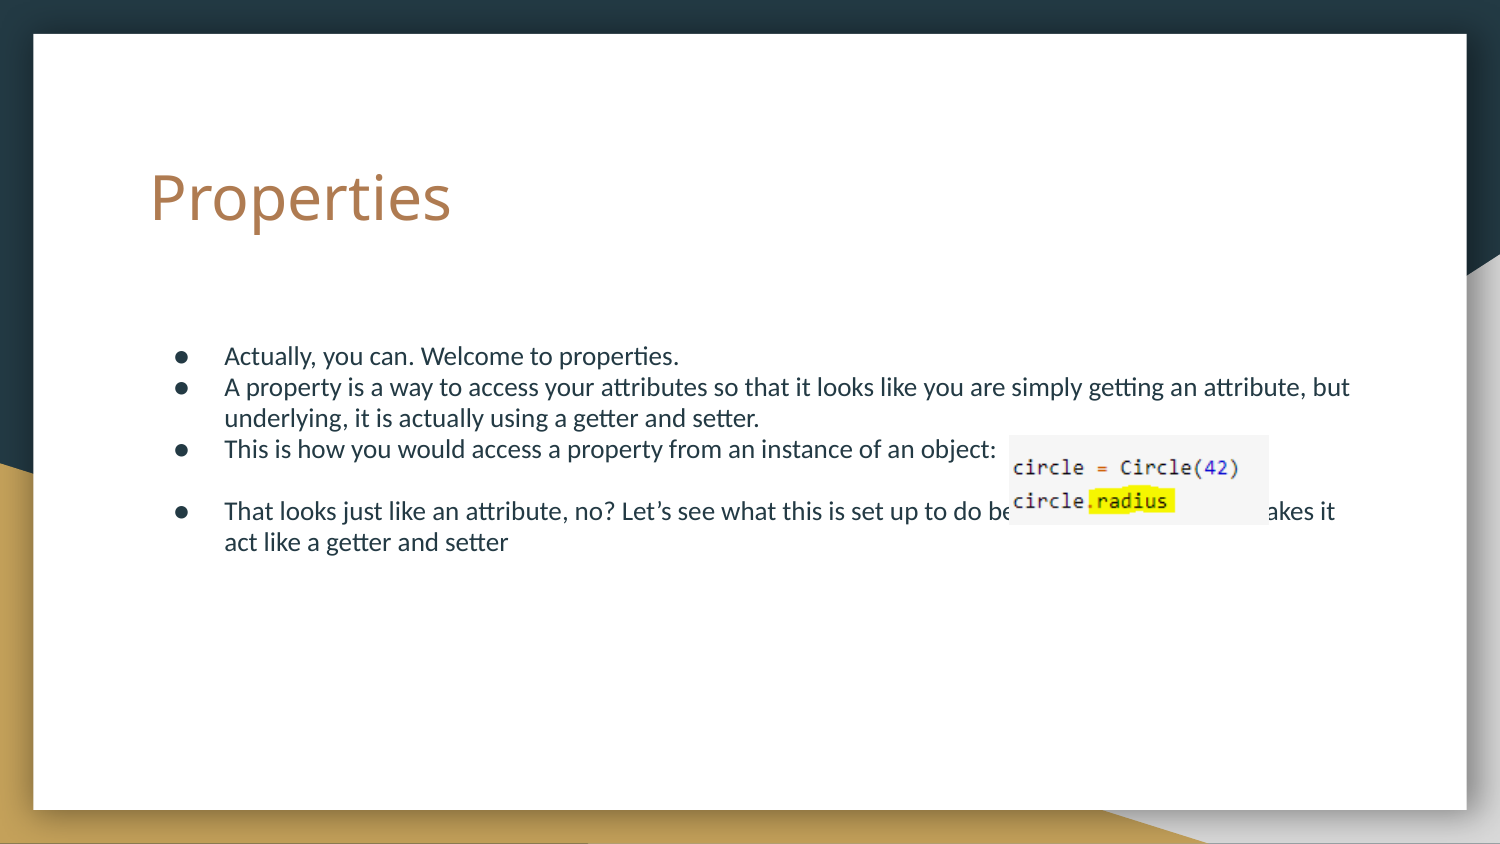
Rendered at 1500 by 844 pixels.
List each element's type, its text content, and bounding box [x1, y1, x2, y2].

picture [1009, 435, 1269, 525]
title Properties [134, 138, 1366, 296]
list Actually, you can. Welcome to properties. A property is a way to access your attributes so that it looks like you are simply getting an attribute, but underlying, it is actually using a getter and setter. This is how you would access a property from an instance of an object: That looks just like an attribute, no? Let’s see what this is set up to do behind the scenes that makes it act like a getter and setter [134, 326, 1366, 729]
